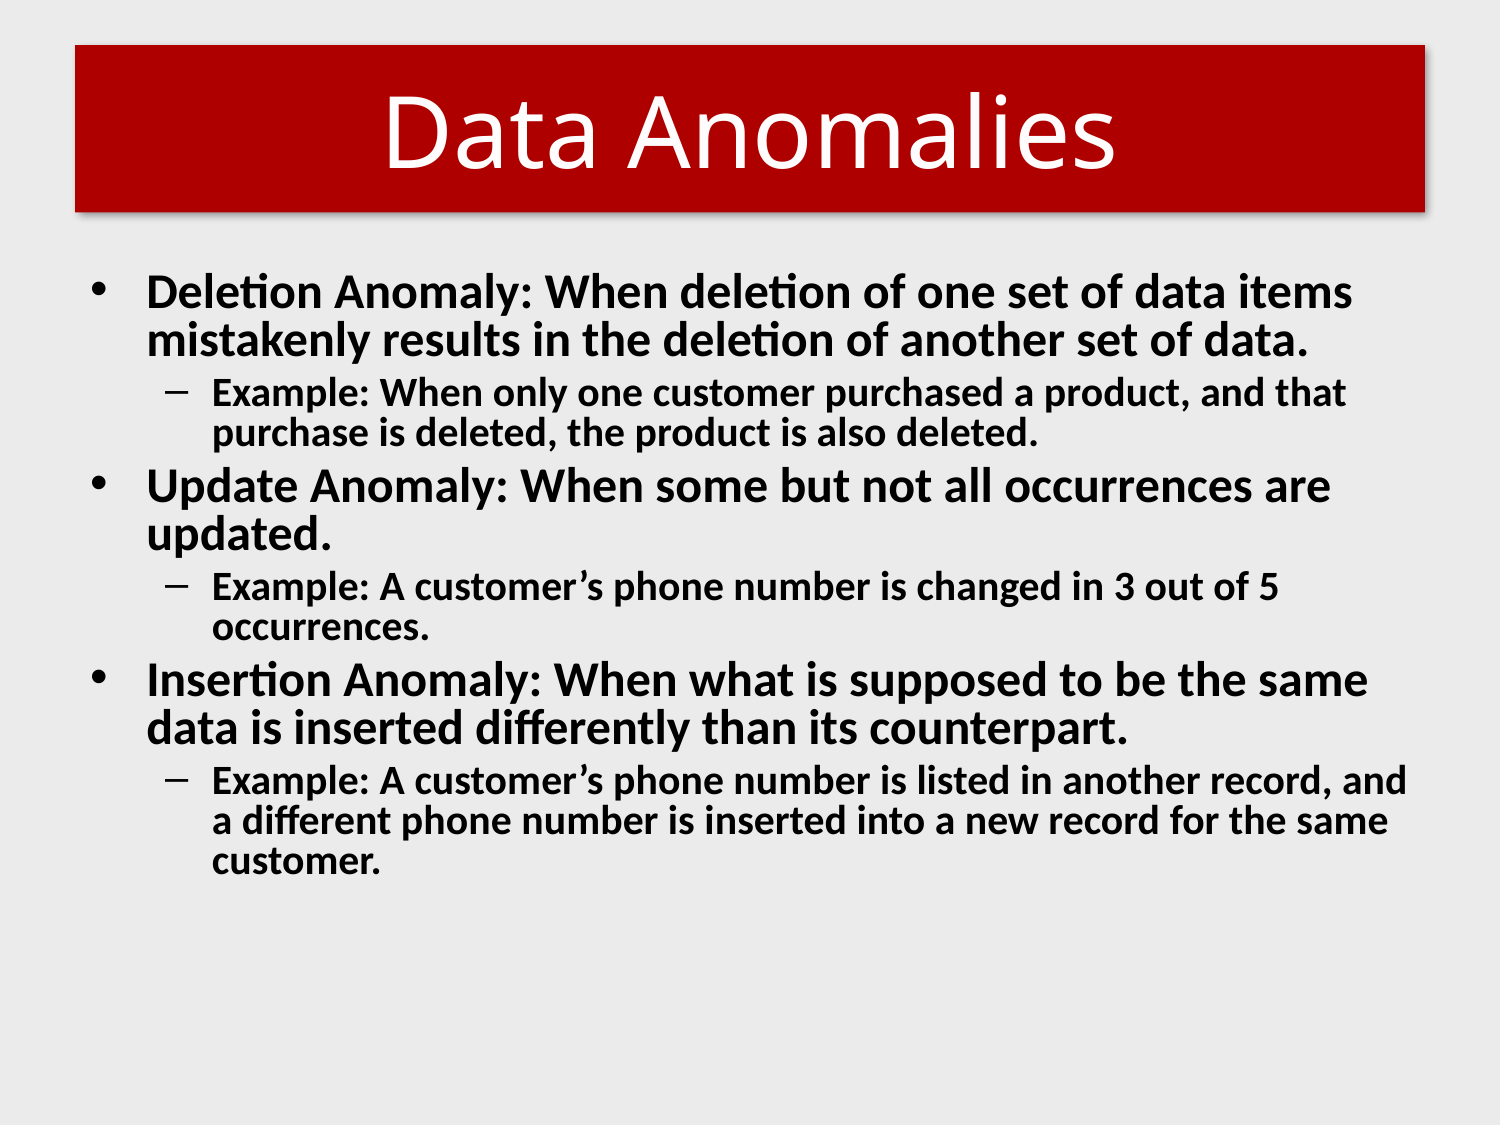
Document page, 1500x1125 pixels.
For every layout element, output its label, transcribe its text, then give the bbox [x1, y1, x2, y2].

title Data Anomalies [75, 45, 1425, 213]
list Deletion Anomaly: When deletion of one set of data items mistakenly results in the deletion of another set of data. Example: When only one customer purchased a product, and that purchase is deleted, the product is also deleted. Update Anomaly: When some but not all occurrences are updated. Example: A customer’s phone number is changed in 3 out of 5 occurrences. Insertion Anomaly: When what is supposed to be the same data is inserted differently than its counterpart. Example: A customer’s phone number is listed in another record, and a different phone number is inserted into a new record for the same customer. [75, 262, 1425, 1100]
